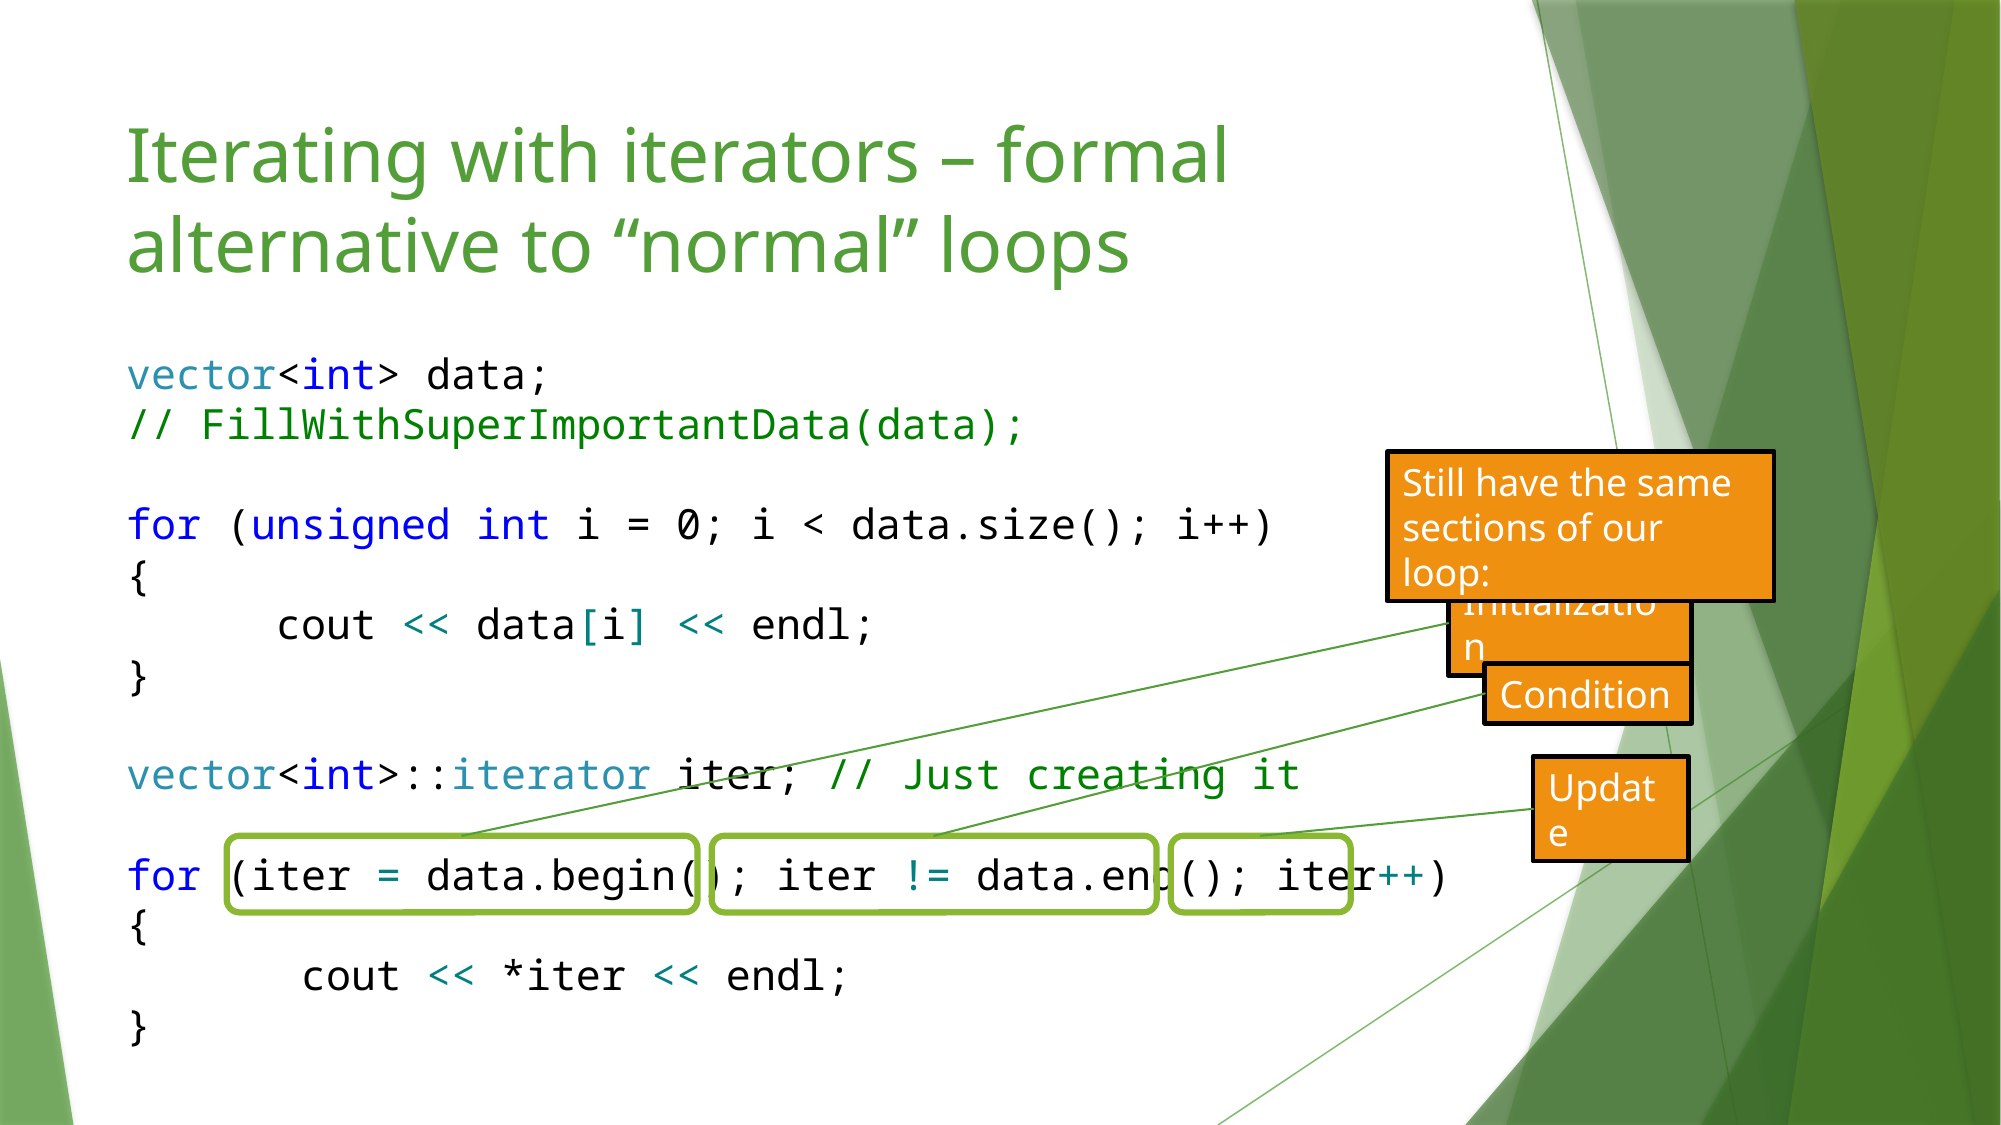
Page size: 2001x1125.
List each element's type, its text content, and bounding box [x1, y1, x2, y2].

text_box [711, 663, 1693, 913]
list vector<int> data; // FillWithSuperImportantData(data); for (unsigned int i = 0; i < data.size(); i++) { cout << data[i] << endl; } vector<int>::iterator iter; // Just creating it for (iter = data.begin(); iter != data.end(); iter++) { cout << *iter << endl; } [111, 340, 1522, 1048]
title Iterating with iterators – formal alternative to “normal” loops [111, 99, 1522, 235]
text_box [1170, 755, 1689, 913]
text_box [226, 570, 1693, 913]
text_box Still have the same sections of our loop: [1387, 451, 1775, 602]
